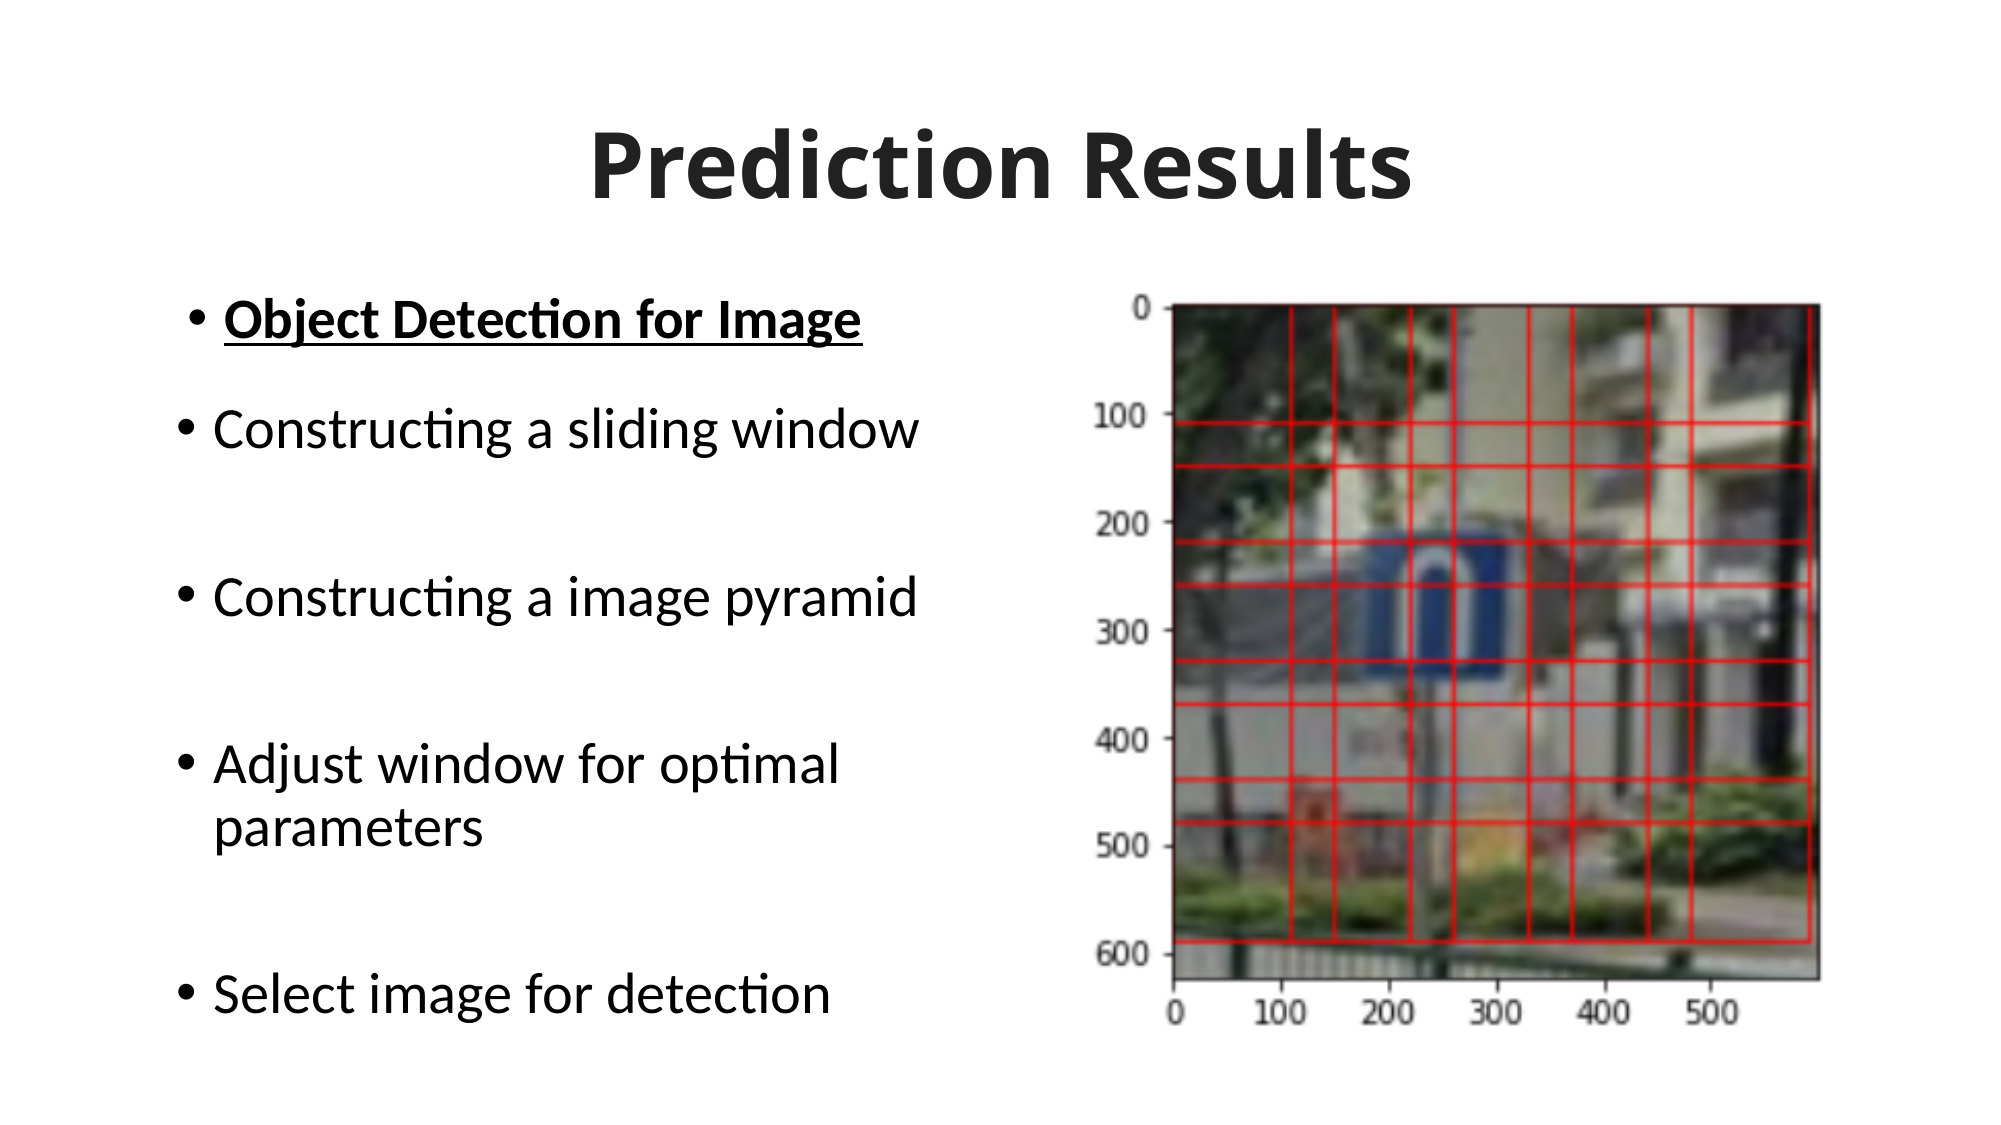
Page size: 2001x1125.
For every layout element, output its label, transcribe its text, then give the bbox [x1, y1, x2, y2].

list Object Detection for Image [172, 281, 921, 359]
picture [1079, 257, 1895, 1066]
title Prediction Results [137, 59, 1864, 278]
text_box Constructing a sliding window Constructing a image pyramid Adjust window for optimal parameters Select image for detection [160, 390, 1056, 1080]
